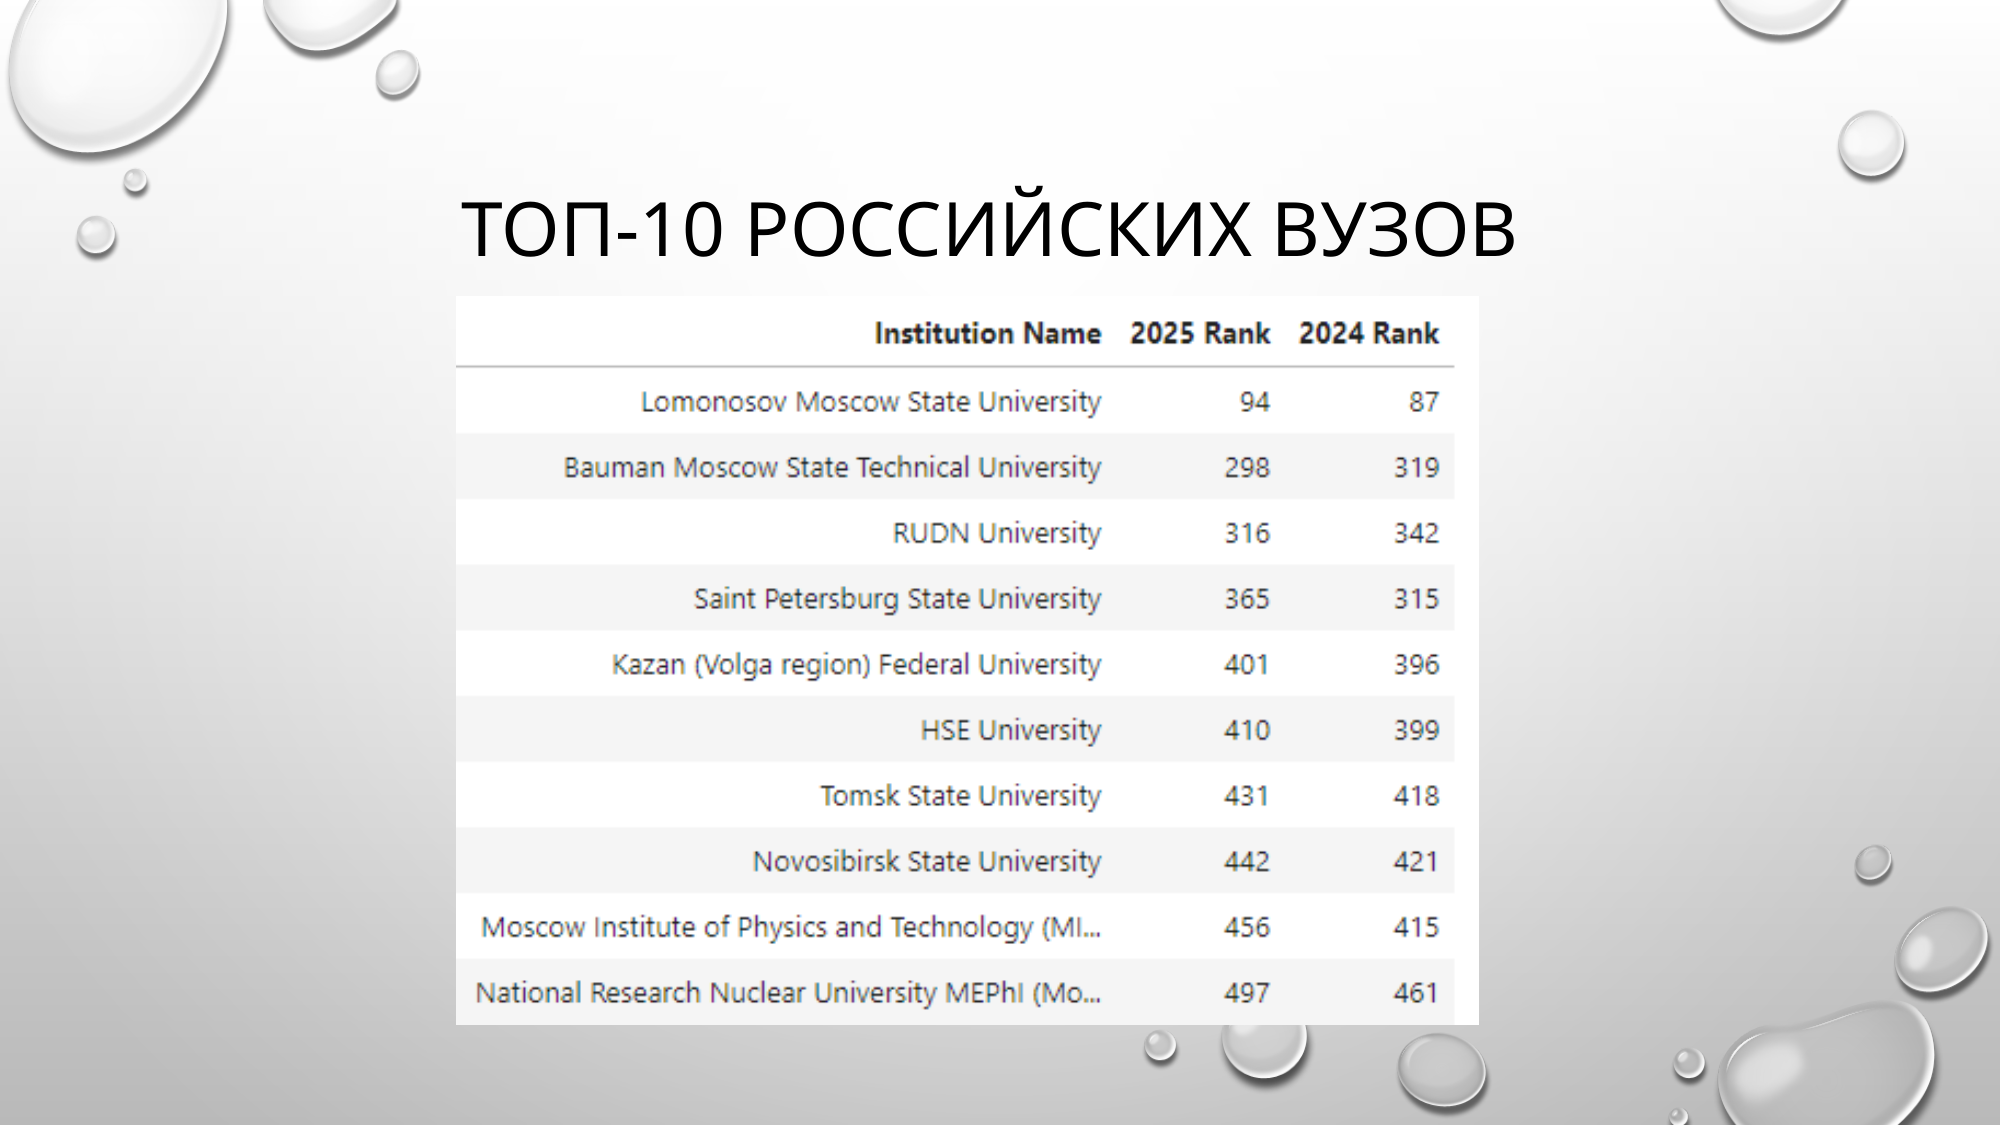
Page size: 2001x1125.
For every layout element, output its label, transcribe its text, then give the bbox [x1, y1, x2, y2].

picture [0, 0, 2000, 1125]
title Топ-10 российских вузов [149, 101, 1851, 364]
